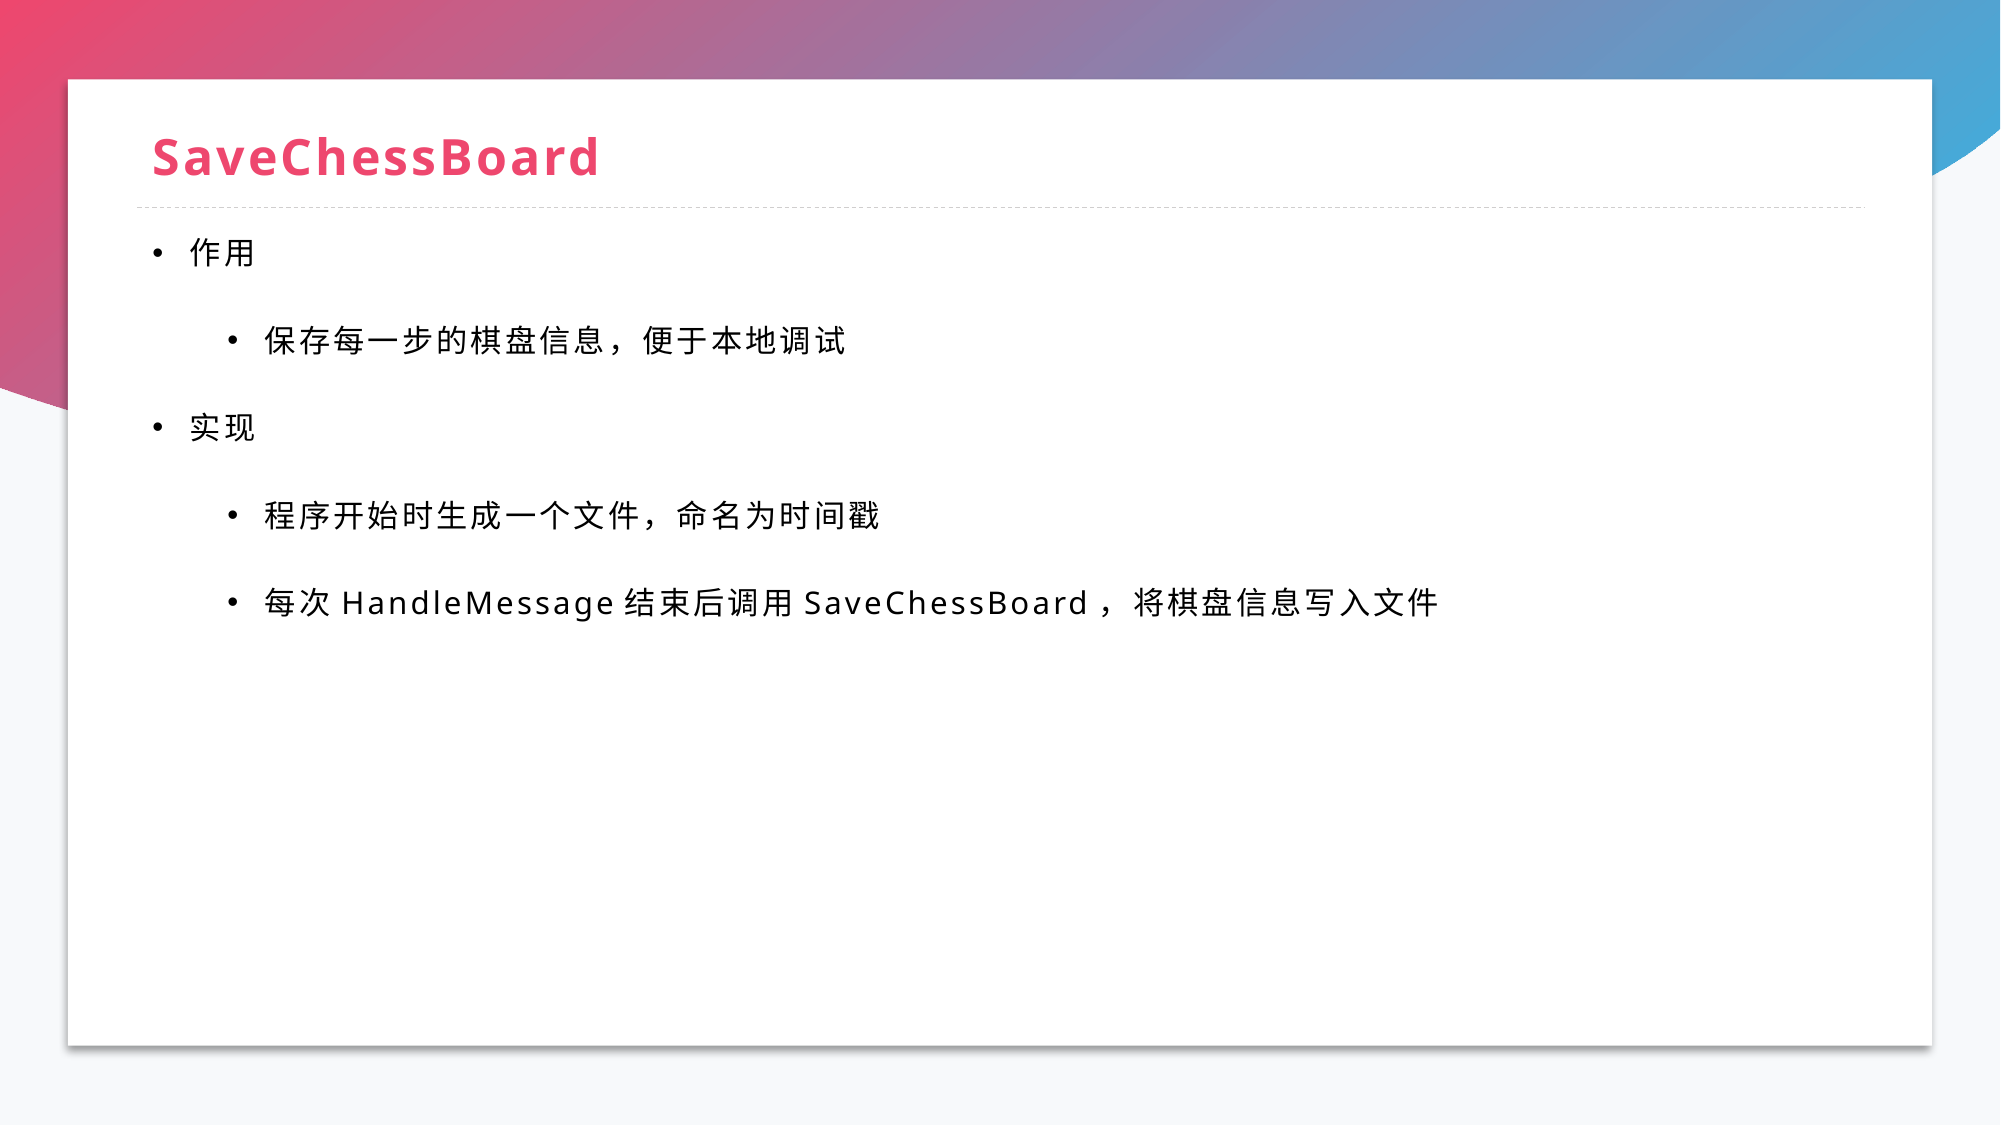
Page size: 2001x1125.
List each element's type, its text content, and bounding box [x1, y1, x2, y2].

list 作用 保存每一步的棋盘信息，便于本地调试 实现 程序开始时生成一个文件，命名为时间戳 每次HandleMessage结束后调用SaveChessBoard，将棋盘信息写入文件 [137, 207, 1864, 1014]
title SaveChessBoard [137, 111, 1863, 208]
